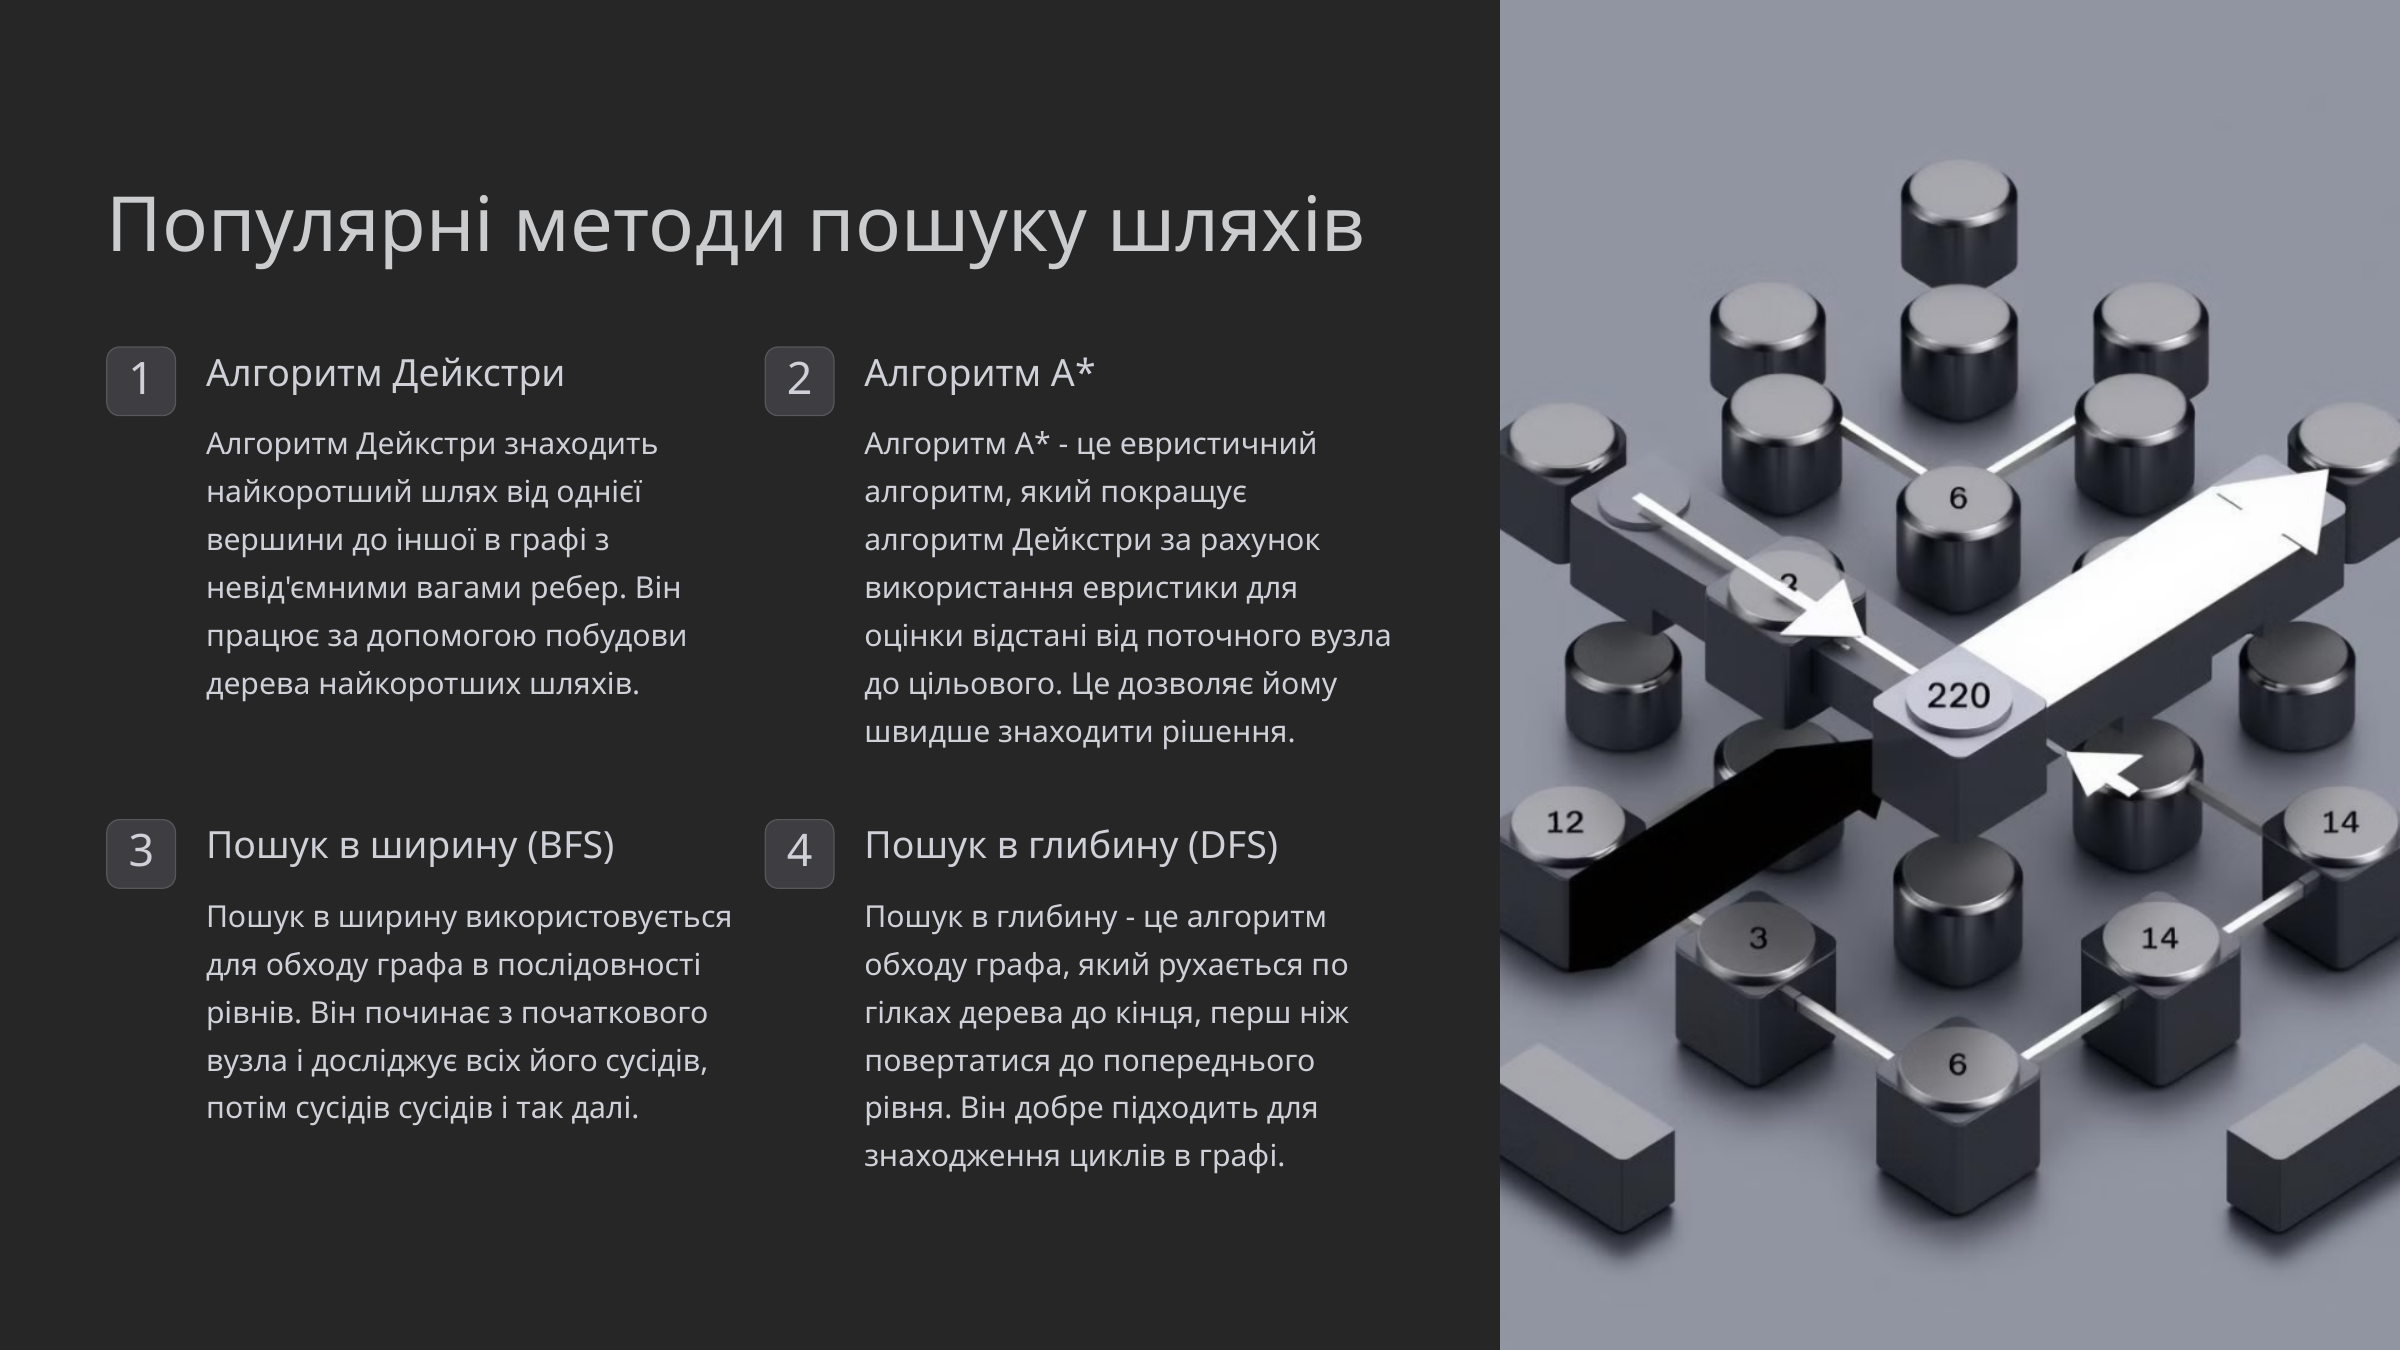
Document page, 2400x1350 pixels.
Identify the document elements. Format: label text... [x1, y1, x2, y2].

text_box [765, 346, 834, 416]
text_box Пошук в глибину - це алгоритм обходу графа, який рухається по гілках дерева до кінця, перш ніж повертатися до попереднього рівня. Він добре підходить для знаходження циклів в графі. [864, 885, 1394, 1179]
text_box 2 [786, 358, 813, 405]
text_box Алгоритм A* - це евристичний алгоритм, який покращує алгоритм Дейкстри за рахунок використання евристики для оцінки відстані від поточного вузла до цільового. Це дозволяє йому швидше знаходити рішення. [864, 412, 1394, 755]
text_box [106, 346, 176, 416]
text_box Алгоритм A* [864, 346, 1246, 395]
text_box Алгоритм Дейкстри знаходить найкоротший шлях від однієї вершини до іншої в графі з невід'ємними вагами ребер. Він працює за допомогою побудови дерева найкоротших шляхів. [206, 412, 735, 706]
text_box 1 [132, 358, 150, 405]
text_box 4 [785, 830, 814, 877]
text_box Пошук в ширину використовується для обходу графа в послідовності рівнів. Він починає з початкового вузла і досліджує всіх його сусідів, потім сусідів сусідів і так далі. [206, 885, 735, 1130]
text_box Пошук в ширину (BFS) [205, 819, 627, 868]
text_box Алгоритм Дейкстри [205, 346, 588, 395]
text_box [106, 819, 176, 889]
picture [1499, 0, 2400, 1350]
text_box Популярні методи пошуку шляхів [106, 171, 1319, 267]
text_box 3 [127, 830, 155, 877]
text_box Пошук в глибину (DFS) [864, 819, 1293, 868]
text_box [765, 819, 834, 889]
